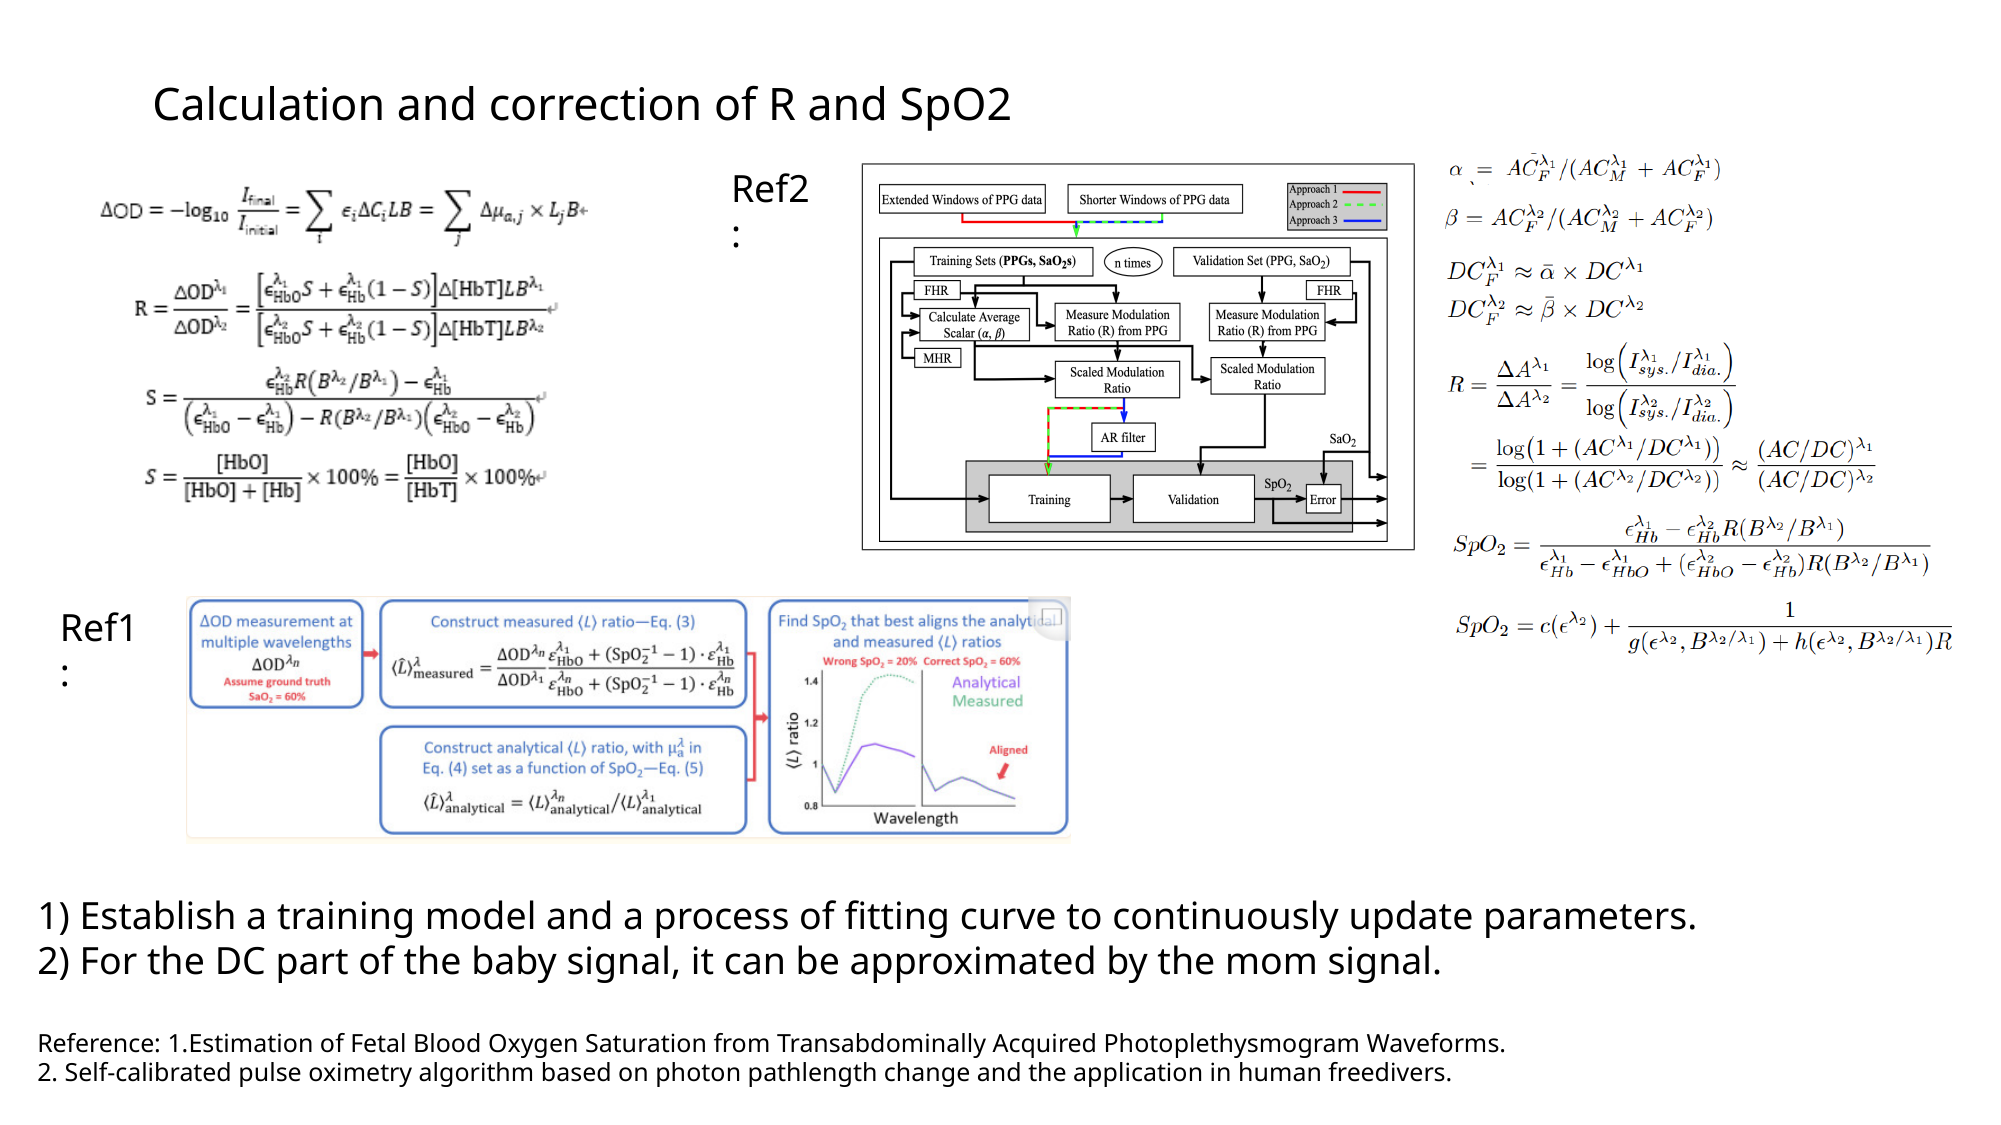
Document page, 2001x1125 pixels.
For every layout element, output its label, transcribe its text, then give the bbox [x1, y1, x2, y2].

picture [186, 596, 1071, 844]
picture [1439, 202, 1716, 235]
text_box Ref1: [45, 596, 163, 702]
picture [1445, 597, 1955, 660]
title Calculation and correction of R and SpO2 [137, 59, 1225, 152]
text_box 1) Establish a training model and a process of fitting curve to continuously update parameters. 2) For the DC part of the baby signal, it can be approximated by the mom signal. Reference: 1.Estimation of Fetal Blood Oxygen Saturation from Transabdominally Acquired Photoplethysmogram Waveforms. 2. Self-calibrated pulse oximetry algorithm based on photon pathlength change and the application in human freedivers. [22, 884, 1978, 1125]
picture [1439, 246, 1880, 495]
picture [1446, 509, 1938, 584]
picture [1445, 153, 1723, 185]
picture [851, 161, 1422, 556]
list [83, 184, 588, 509]
text_box Ref2: [716, 158, 835, 263]
